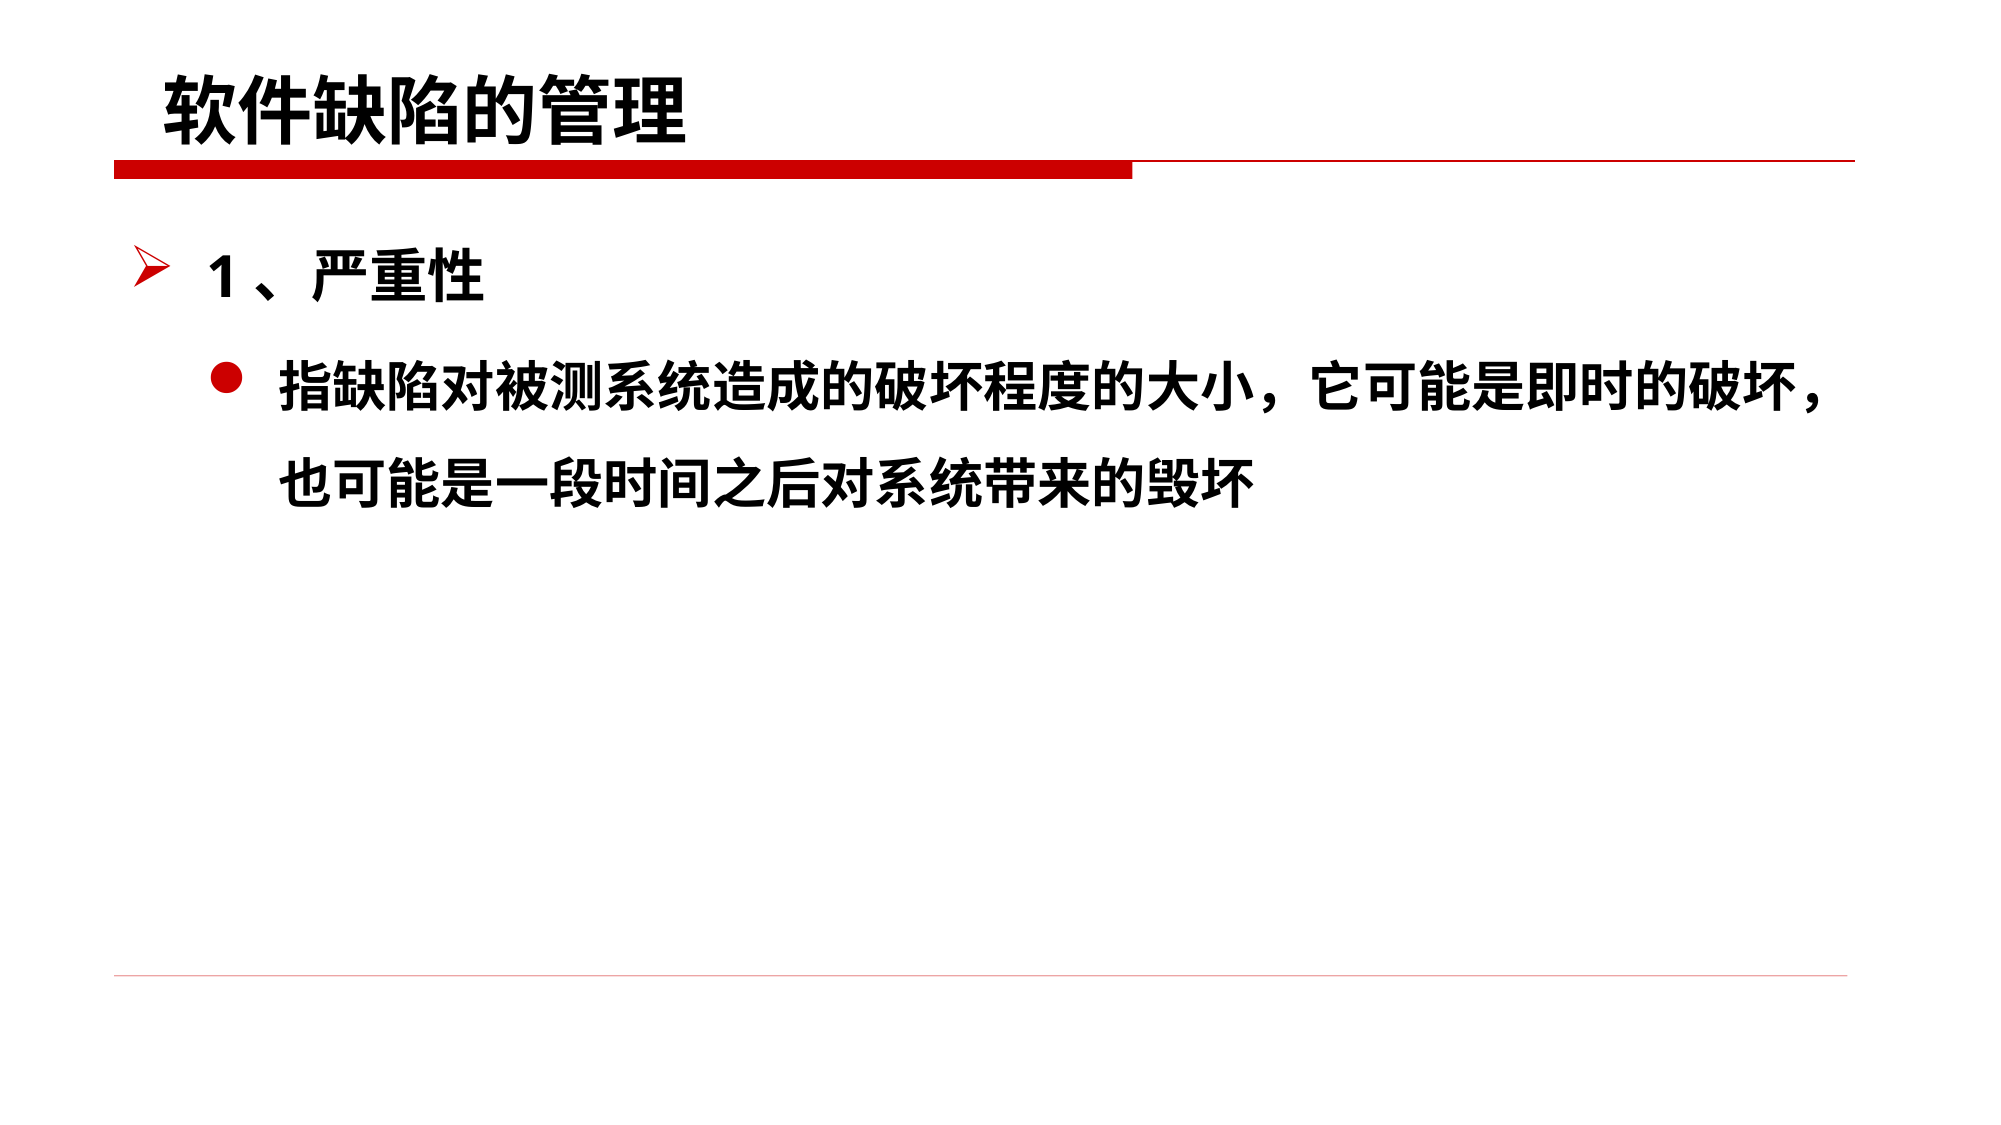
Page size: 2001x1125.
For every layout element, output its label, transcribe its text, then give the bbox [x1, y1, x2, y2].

list 1、严重性 指缺陷对被测系统造成的破坏程度的大小，它可能是即时的破坏，也可能是一段时间之后对系统带来的毁坏 [114, 196, 1898, 897]
title 软件缺陷的管理 [112, 42, 1863, 161]
